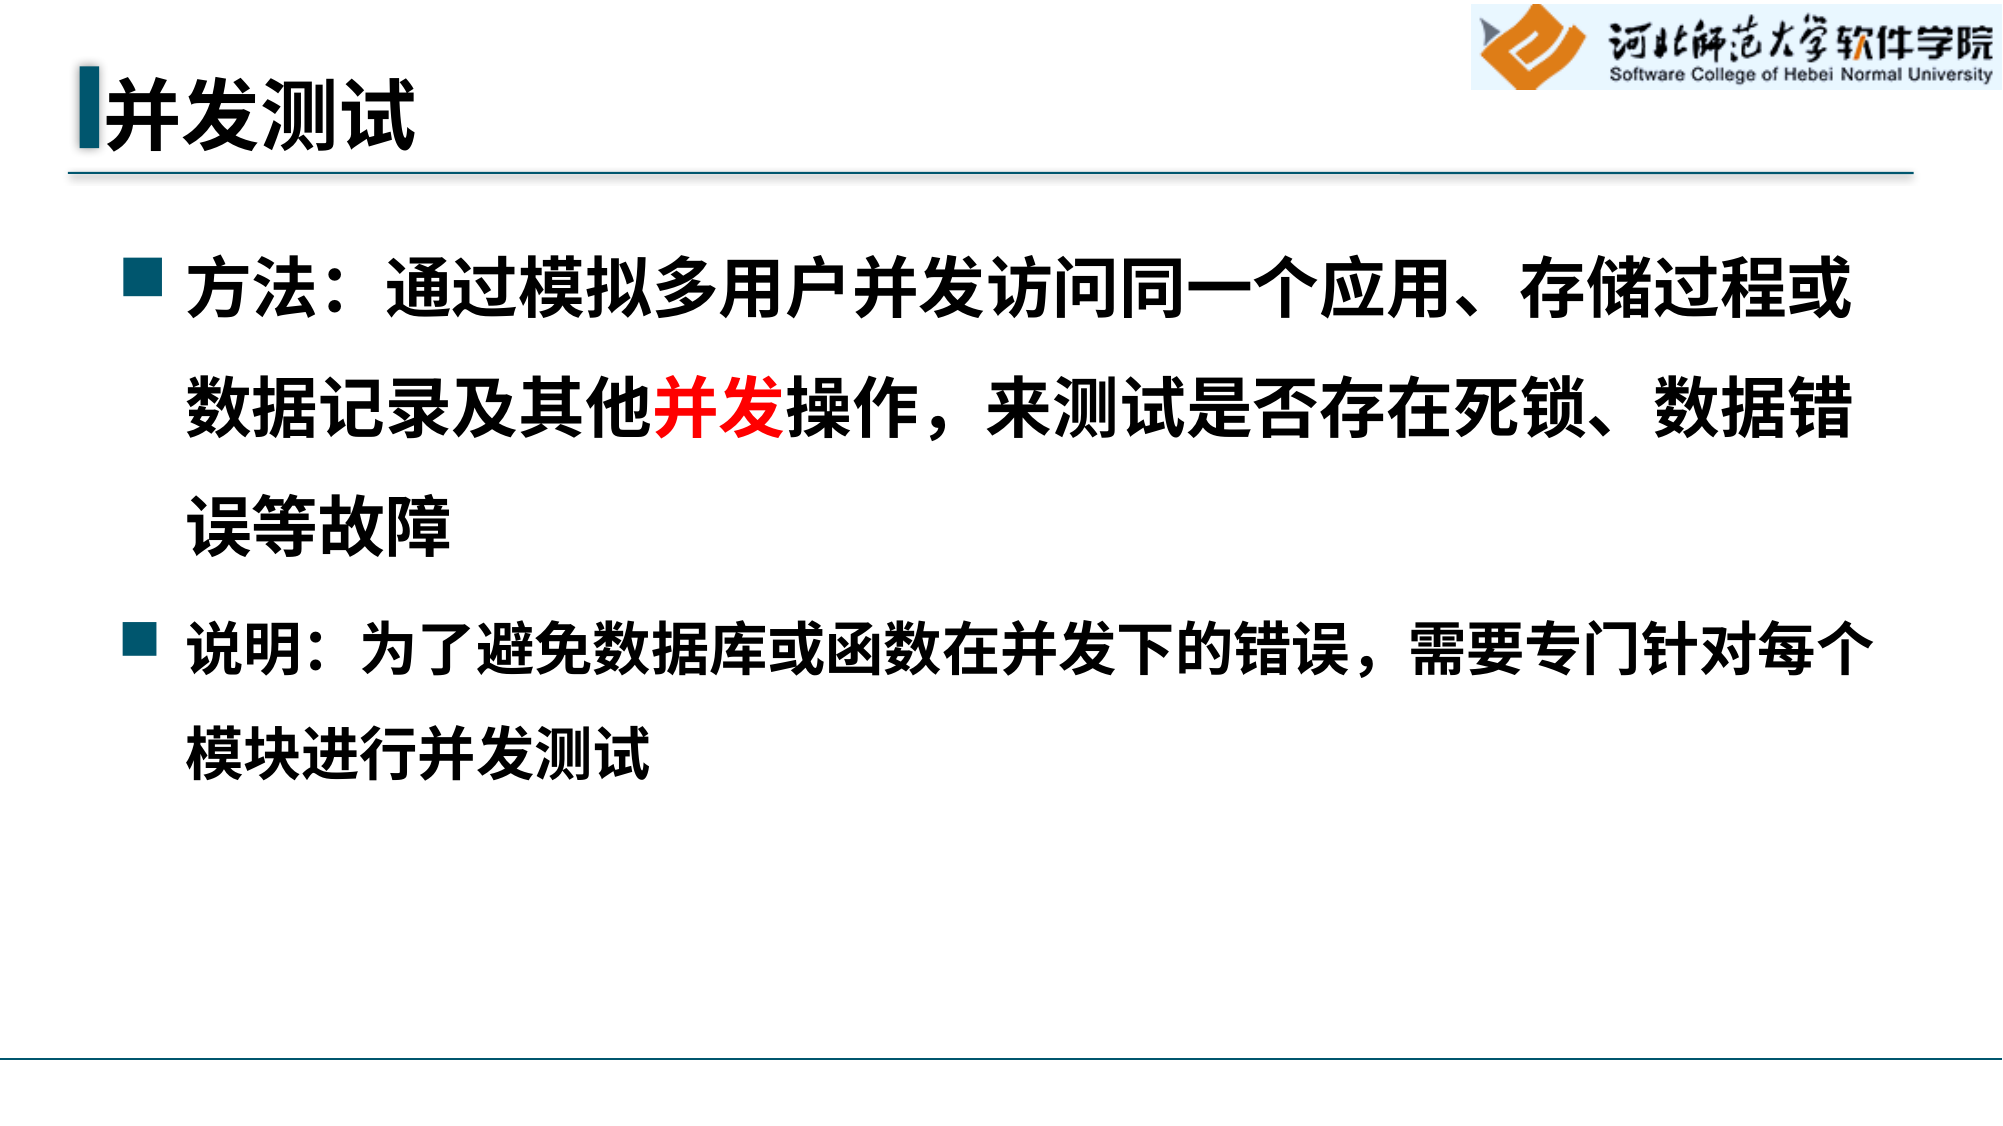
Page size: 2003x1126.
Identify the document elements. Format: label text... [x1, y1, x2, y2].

picture [1471, 4, 2002, 90]
title 并发测试 [103, 66, 1462, 162]
list 方法：通过模拟多用户并发访问同一个应用、存储过程或数据记录及其他并发操作，来测试是否存在死锁、数据错误等故障 说明：为了避免数据库或函数在并发下的错误，需要专门针对每个模块进行并发测试 [99, 196, 1903, 1024]
